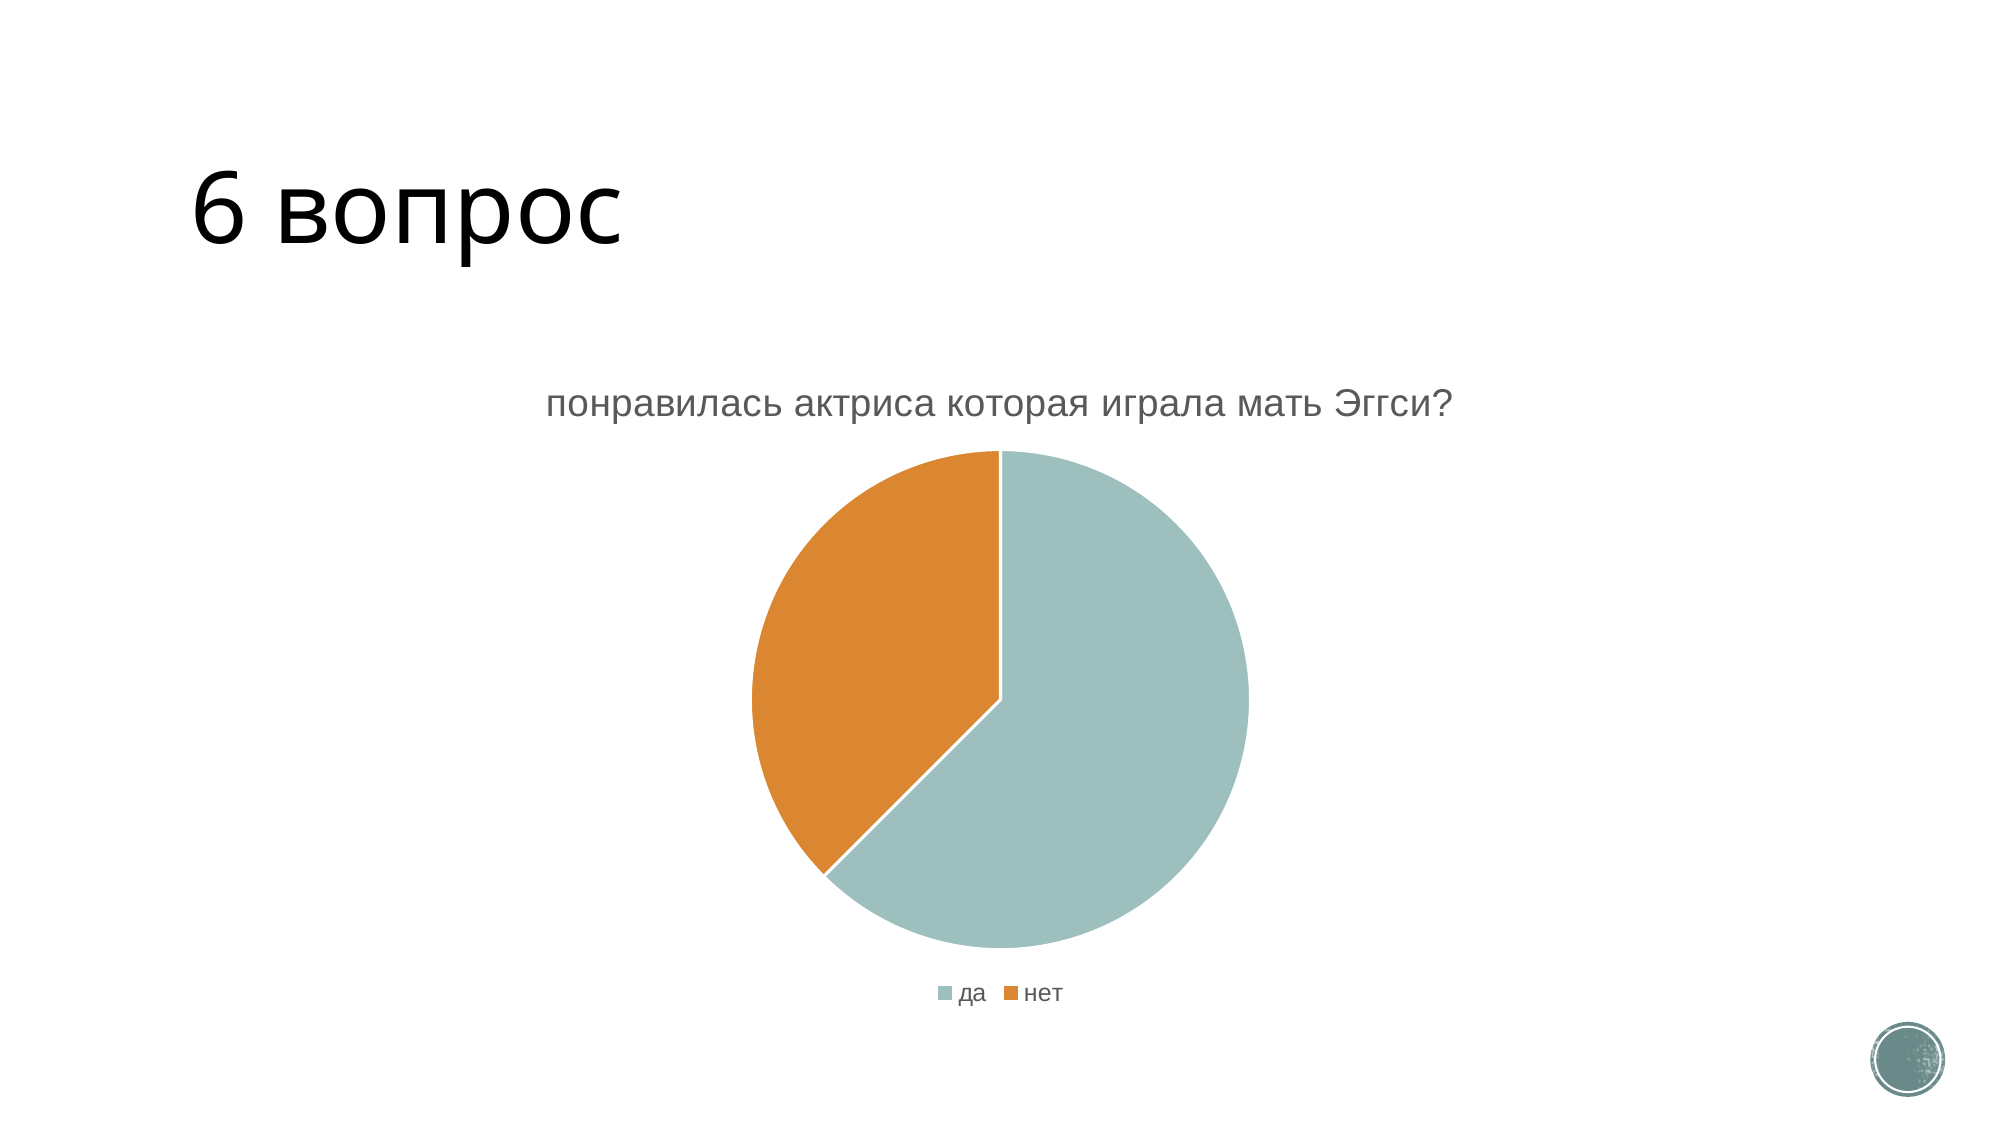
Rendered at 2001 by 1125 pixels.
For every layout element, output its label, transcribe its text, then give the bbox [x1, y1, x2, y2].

title 6 вопрос [175, 79, 1826, 344]
chart [176, 353, 1826, 1011]
